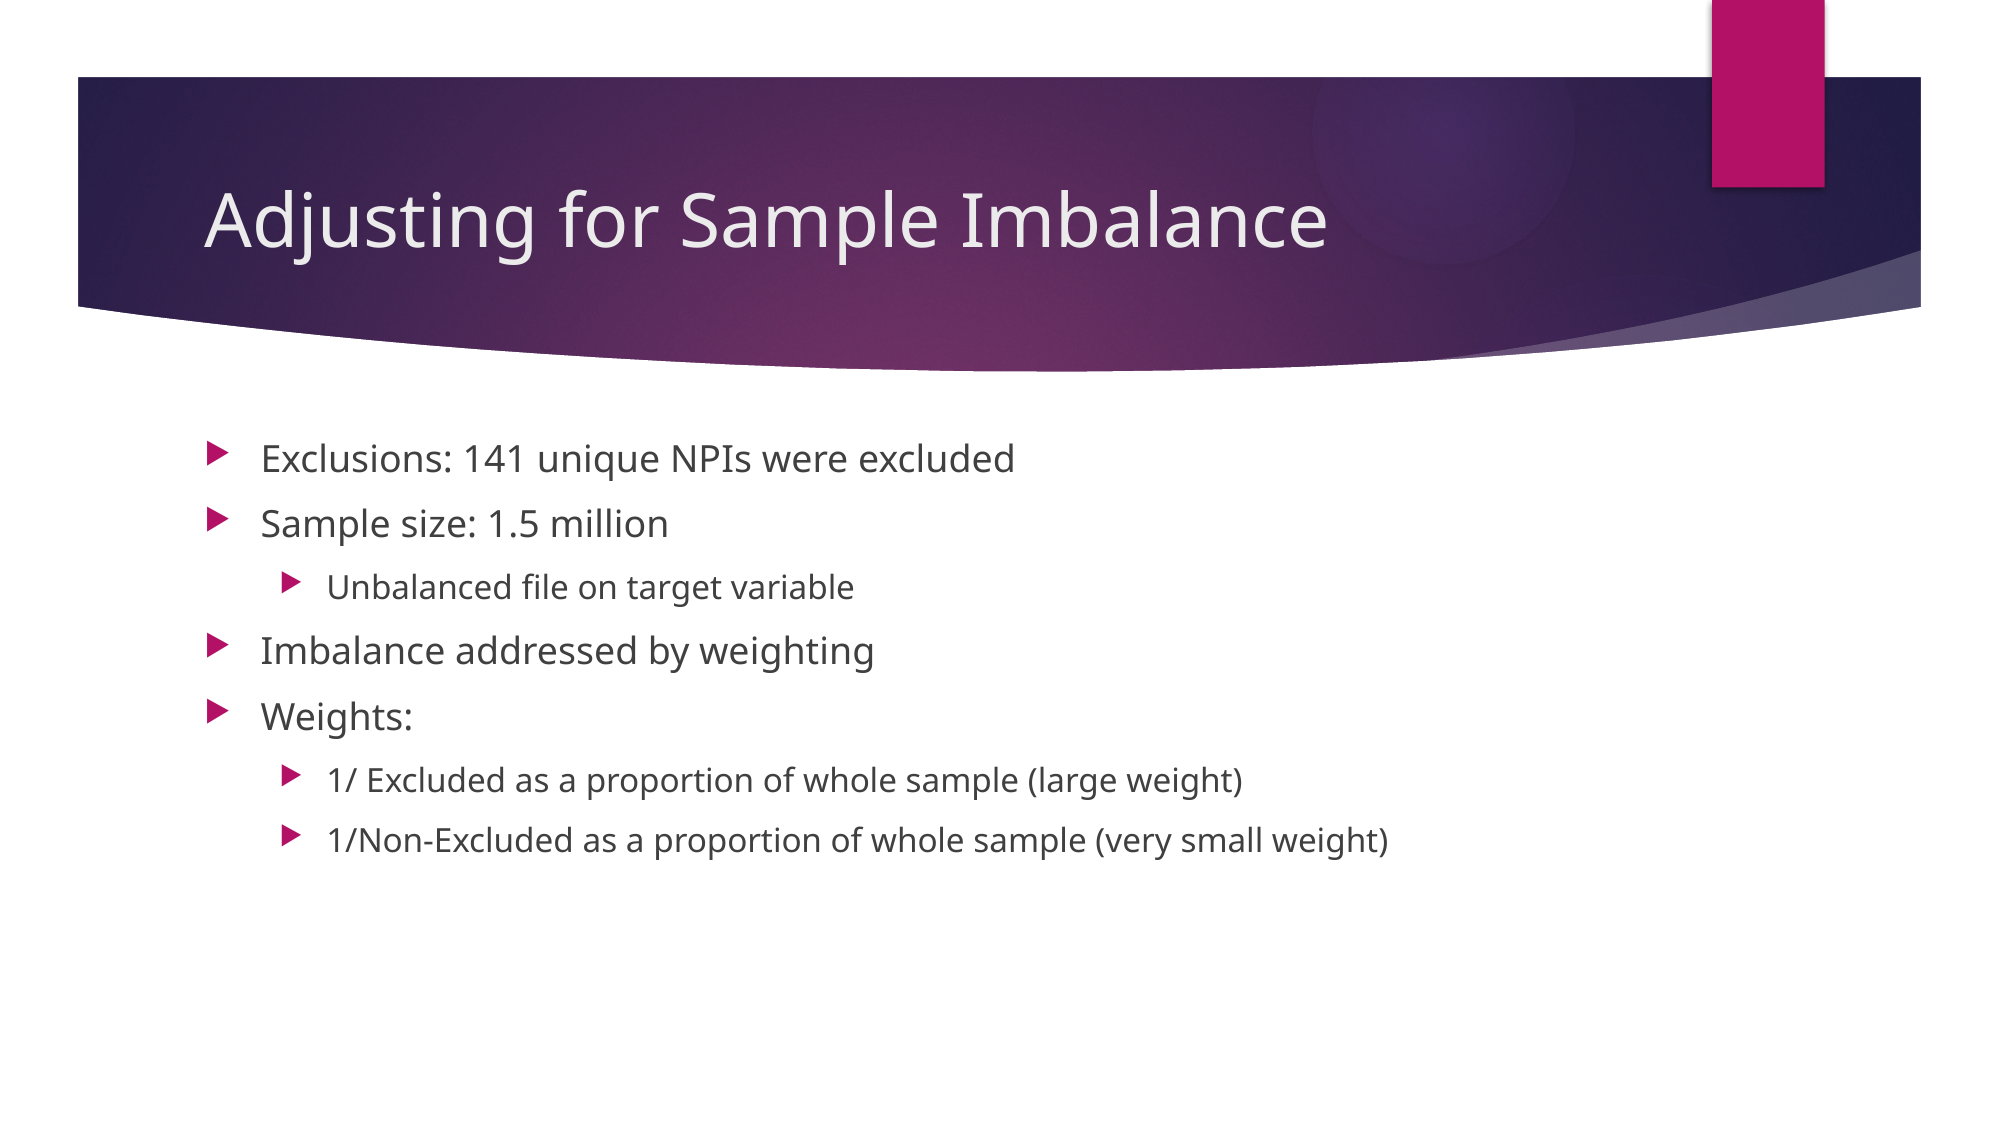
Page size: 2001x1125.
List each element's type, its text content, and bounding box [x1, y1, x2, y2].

title Adjusting for Sample Imbalance [189, 159, 1627, 276]
list Exclusions: 141 unique NPIs were excluded Sample size: 1.5 million Unbalanced file on target variable Imbalance addressed by weighting Weights: 1/ Excluded as a proportion of whole sample (large weight) 1/Non-Excluded as a proportion of whole sample (very small weight) [189, 427, 1638, 988]
